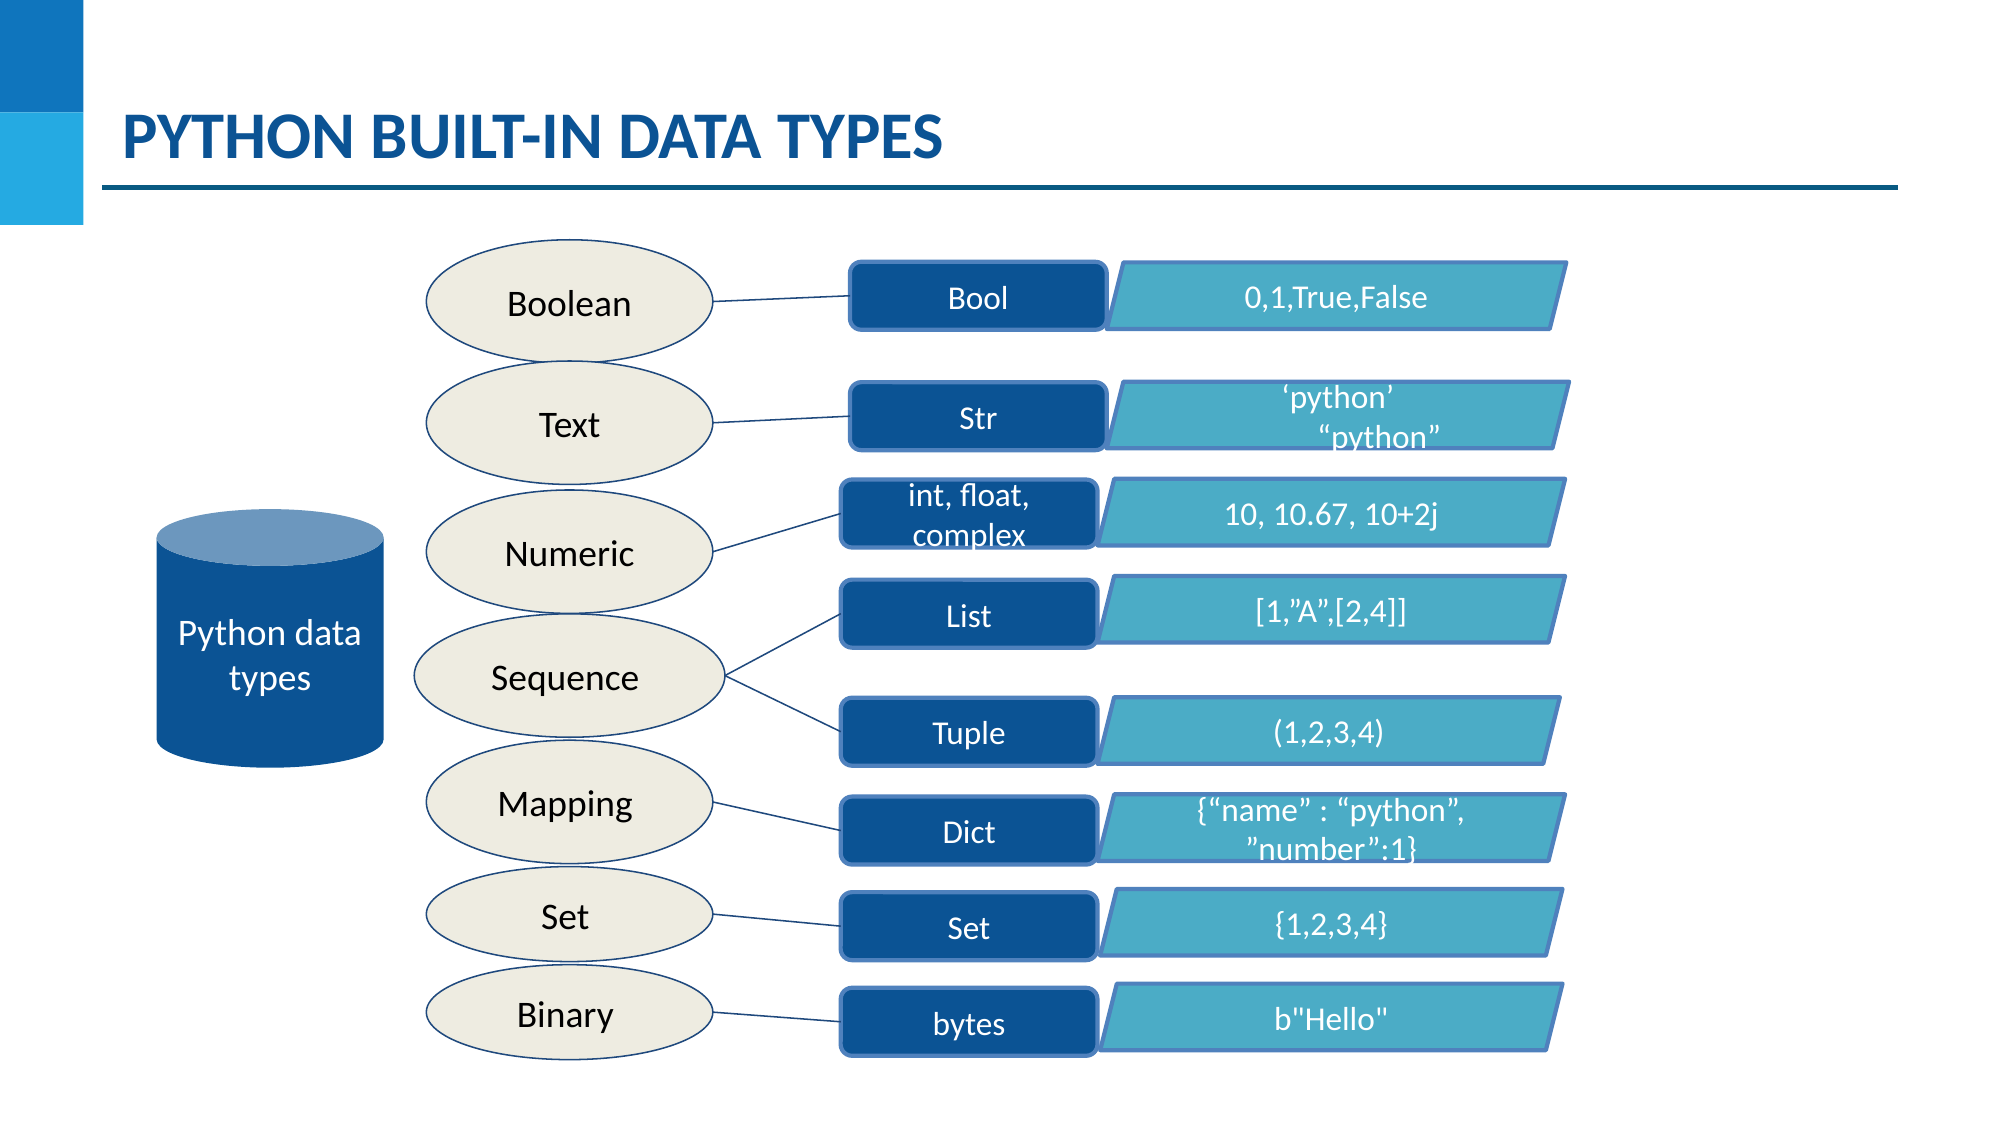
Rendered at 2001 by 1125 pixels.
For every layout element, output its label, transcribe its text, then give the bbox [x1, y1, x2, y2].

text_box Set [840, 892, 1098, 961]
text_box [724, 613, 841, 674]
text_box List [840, 579, 1098, 648]
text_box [724, 675, 841, 732]
text_box Tuple [840, 697, 1098, 766]
text_box Str [849, 382, 1107, 451]
text_box {“name” : “python”, ”number”:1} [1097, 794, 1566, 861]
text_box ‘python’ “python” [1106, 381, 1570, 449]
text_box b"Hello" [1100, 983, 1563, 1051]
text_box [1,”A”,[2,4]] [1097, 575, 1566, 643]
text_box (1,2,3,4) [1097, 697, 1560, 764]
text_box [712, 513, 842, 552]
text_box Mapping [426, 740, 713, 864]
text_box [712, 295, 851, 302]
text_box Boolean [426, 239, 712, 362]
text_box 10, 10.67, 10+2j [1097, 478, 1566, 546]
title PYTHON BUILT-IN DATA TYPES [102, 71, 1898, 154]
text_box Dict [840, 796, 1098, 865]
text_box Set [426, 866, 713, 962]
text_box Binary [426, 964, 713, 1060]
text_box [712, 415, 851, 423]
text_box Bool [849, 261, 1107, 330]
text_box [712, 1011, 842, 1022]
text_box Python data types [156, 509, 384, 768]
text_box Numeric [426, 489, 712, 614]
text_box Text [426, 361, 712, 485]
text_box Sequence [414, 614, 719, 738]
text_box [712, 913, 842, 927]
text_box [712, 801, 842, 831]
text_box 0,1,True,False [1106, 262, 1567, 329]
text_box bytes [840, 987, 1098, 1056]
text_box int, float, complex [840, 479, 1098, 548]
text_box {1,2,3,4} [1100, 888, 1563, 956]
